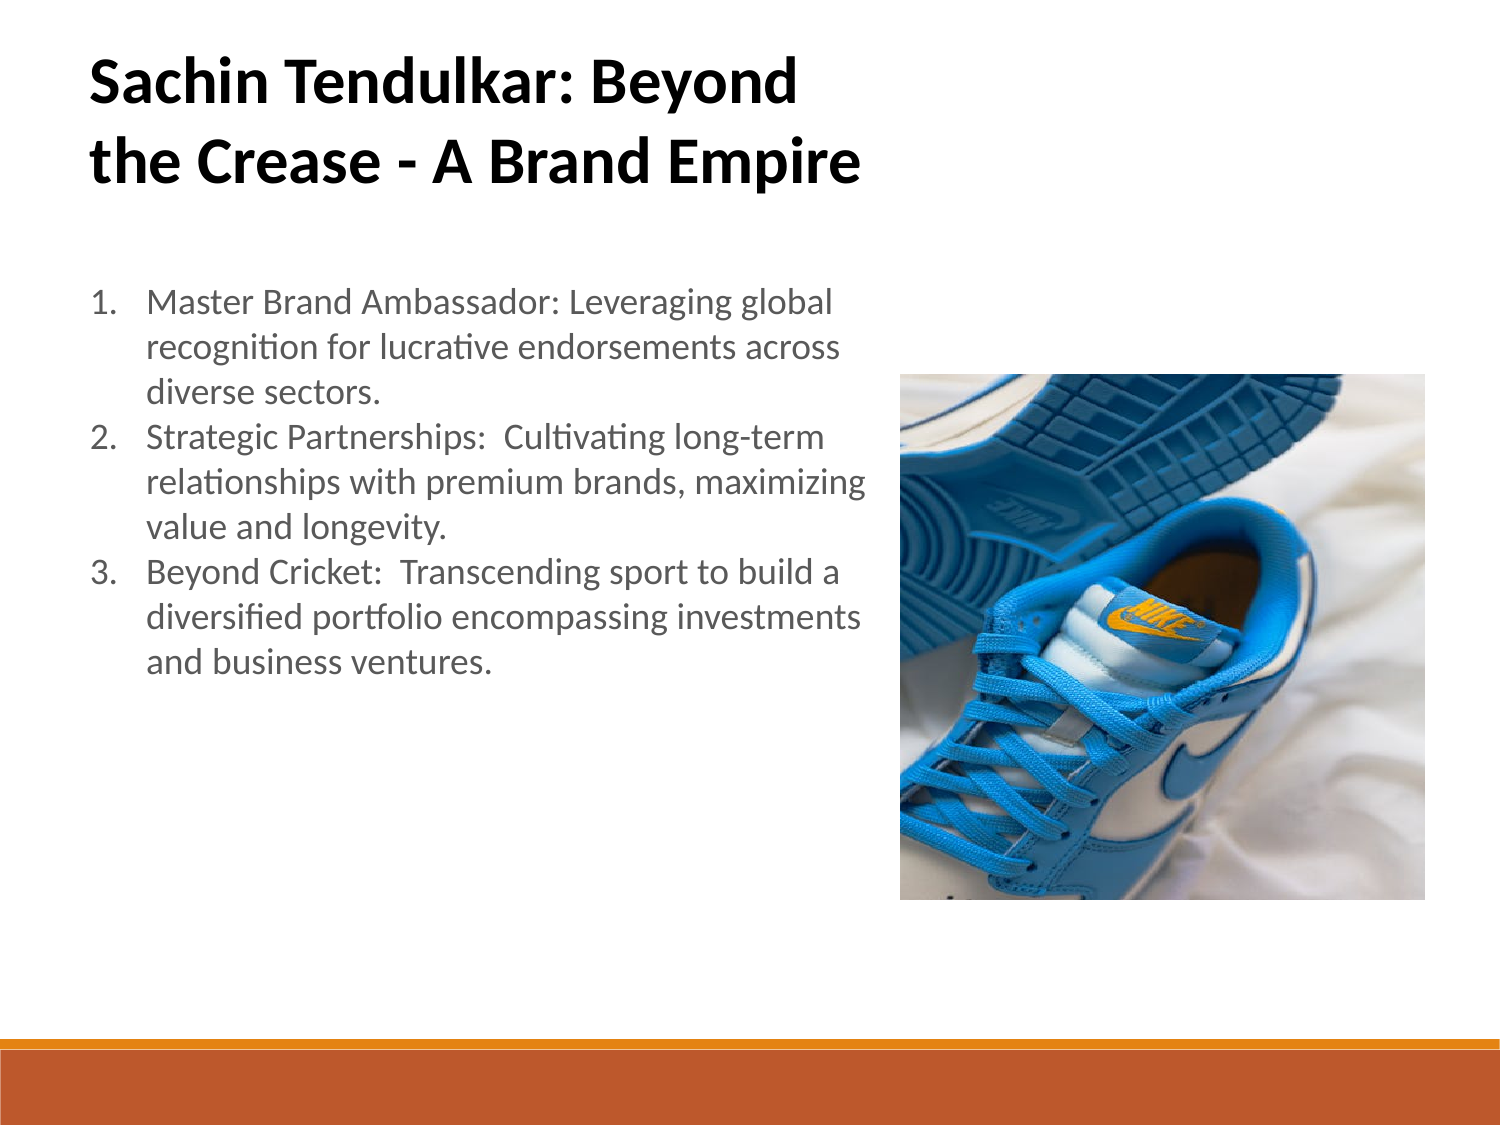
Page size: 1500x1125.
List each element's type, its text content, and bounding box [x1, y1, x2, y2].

picture [899, 374, 1426, 901]
text_box Master Brand Ambassador: Leveraging global recognition for lucrative endorsements across diverse sectors. Strategic Partnerships: Cultivating long-term relationships with premium brands, maximizing value and longevity. Beyond Cricket: Transcending sport to build a diversified portfolio encompassing investments and business ventures. [74, 269, 900, 735]
text_box Sachin Tendulkar: Beyond the Crease - A Brand Empire [74, 29, 900, 205]
